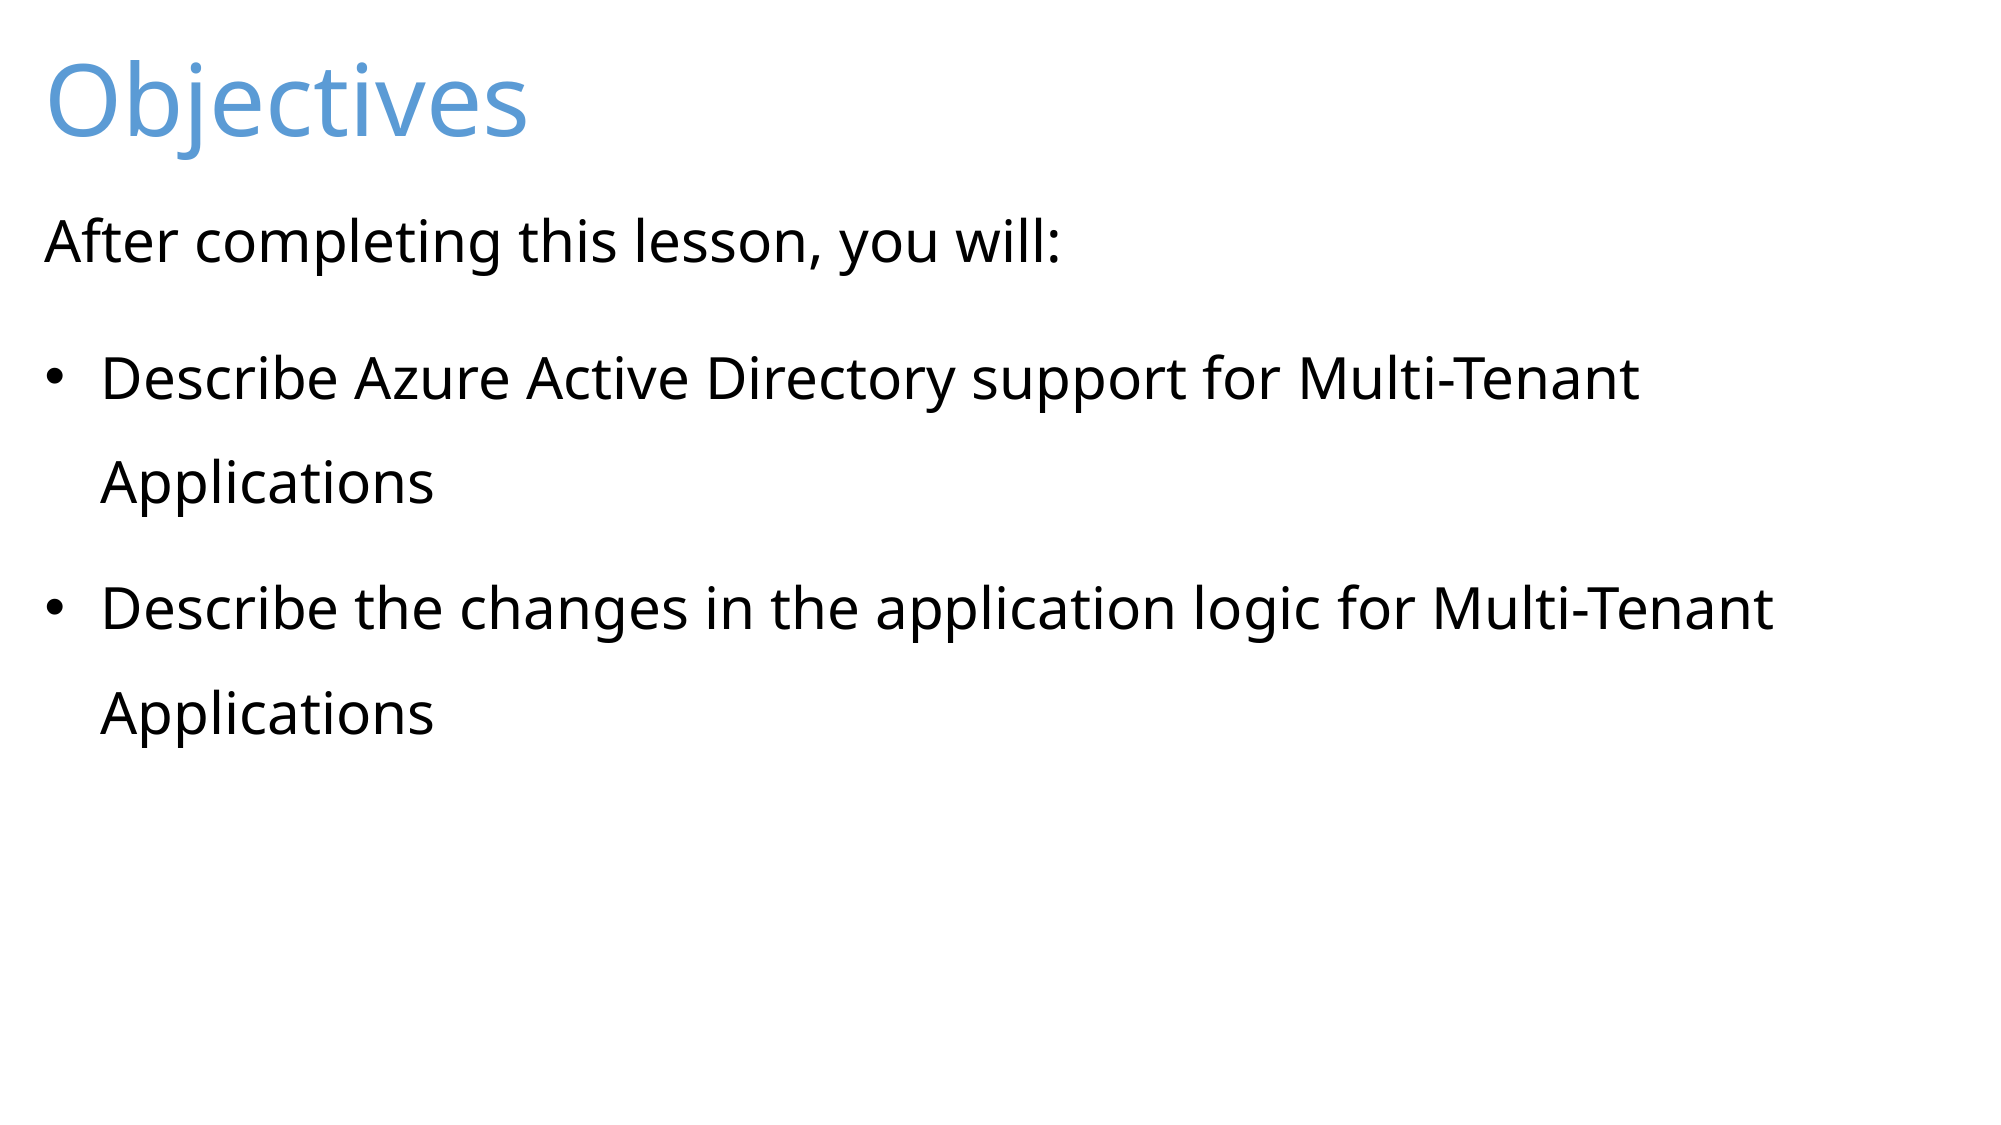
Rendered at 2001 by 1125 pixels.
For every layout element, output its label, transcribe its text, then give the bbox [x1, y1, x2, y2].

list Describe Azure Active Directory support for Multi-Tenant Applications Describe the changes in the application logic for Multi-Tenant Applications [29, 298, 1979, 1101]
